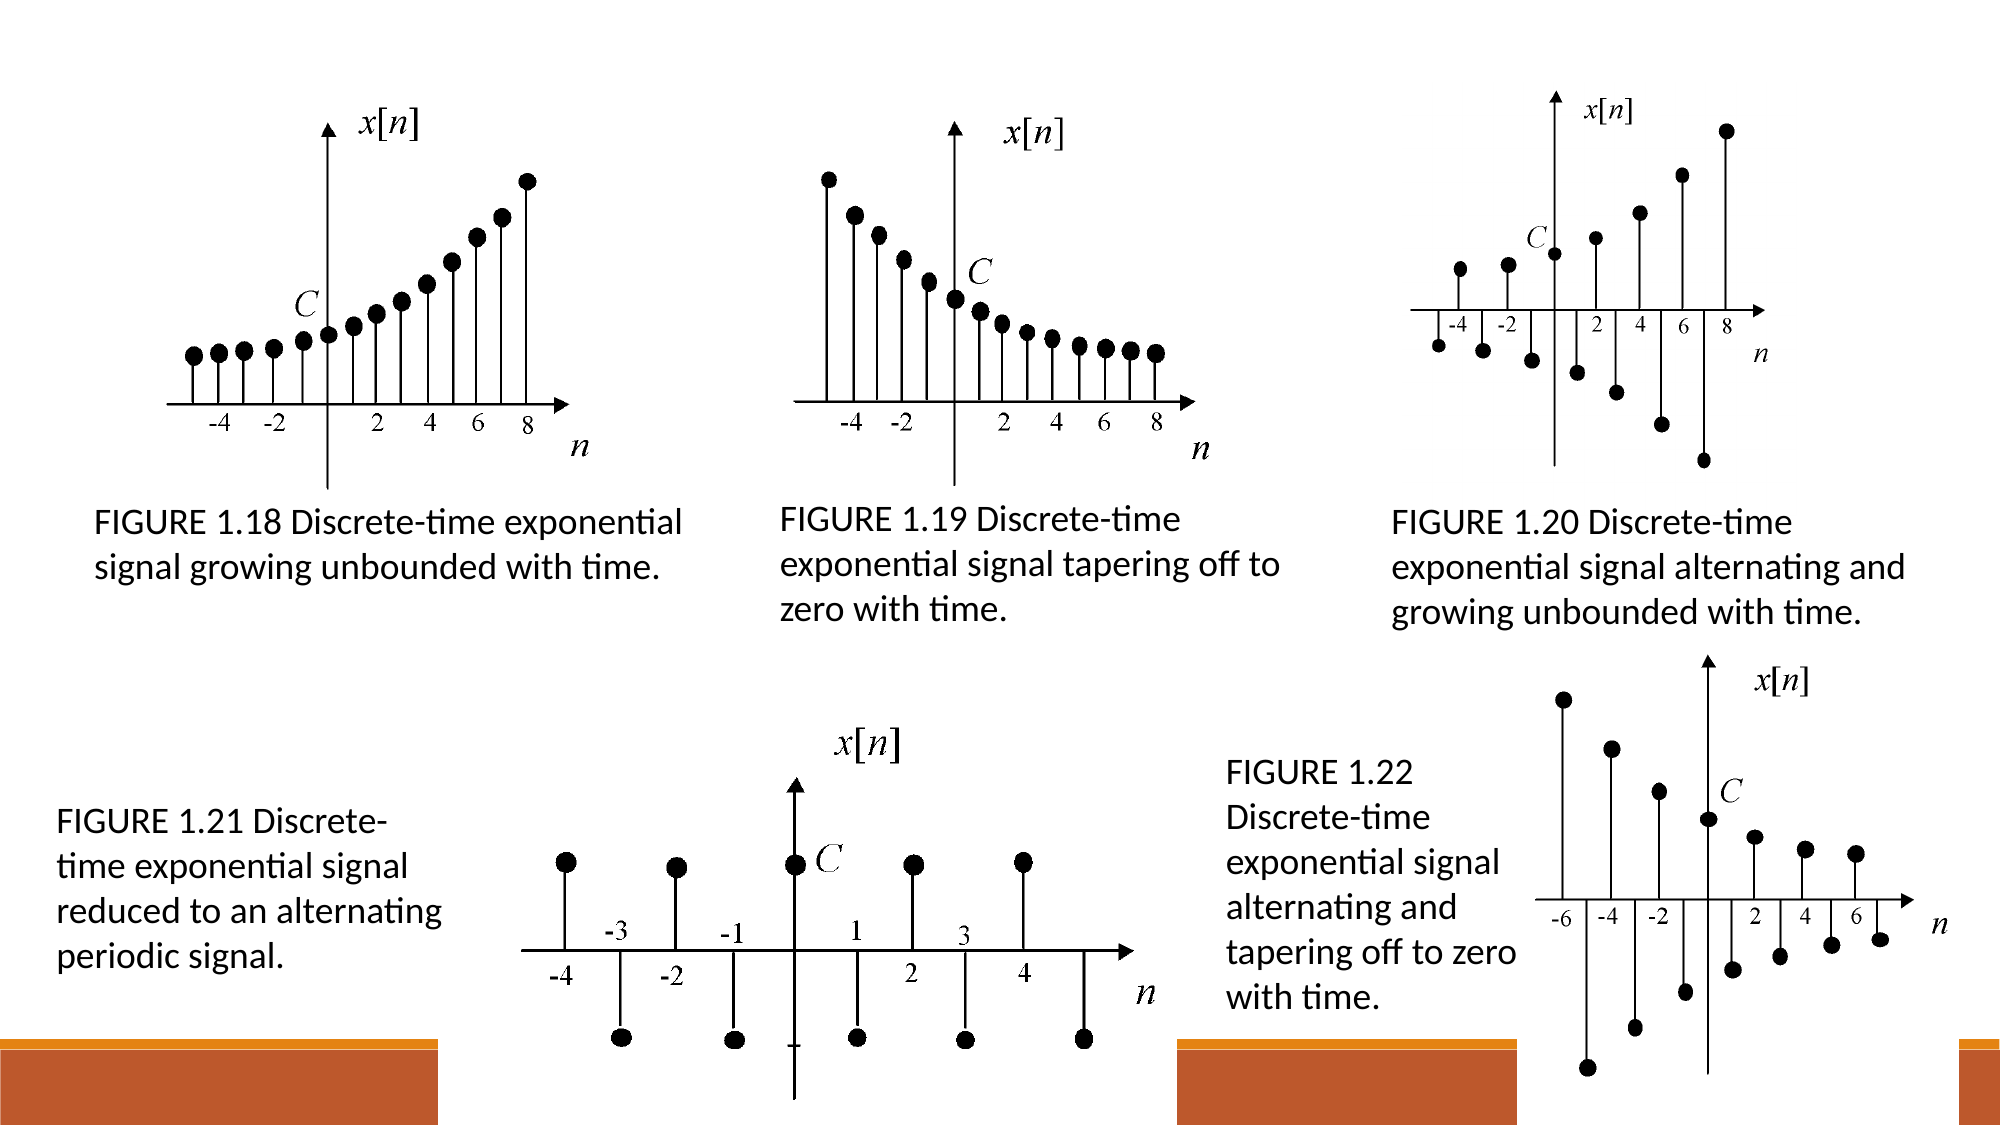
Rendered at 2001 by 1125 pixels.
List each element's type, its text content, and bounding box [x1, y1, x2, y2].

text_box FIGURE 1.20 Discrete-time exponential signal alternating and growing unbounded with time. [1376, 489, 2000, 640]
text_box FIGURE 1.21 Discrete-time exponential signal reduced to an alternating periodic signal. [41, 788, 435, 984]
picture [438, 721, 1177, 1125]
picture [1401, 82, 1797, 516]
text_box FIGURE 1.18 Discrete-time exponential signal growing unbounded with time. [79, 489, 707, 595]
picture [148, 102, 629, 501]
text_box FIGURE 1.19 Discrete-time exponential signal tapering off to zero with time. [764, 486, 1318, 637]
picture [775, 99, 1255, 499]
picture [1516, 645, 1959, 1125]
text_box FIGURE 1.22 Discrete-time exponential signal alternating and tapering off to zero with time. [1211, 739, 1513, 1024]
